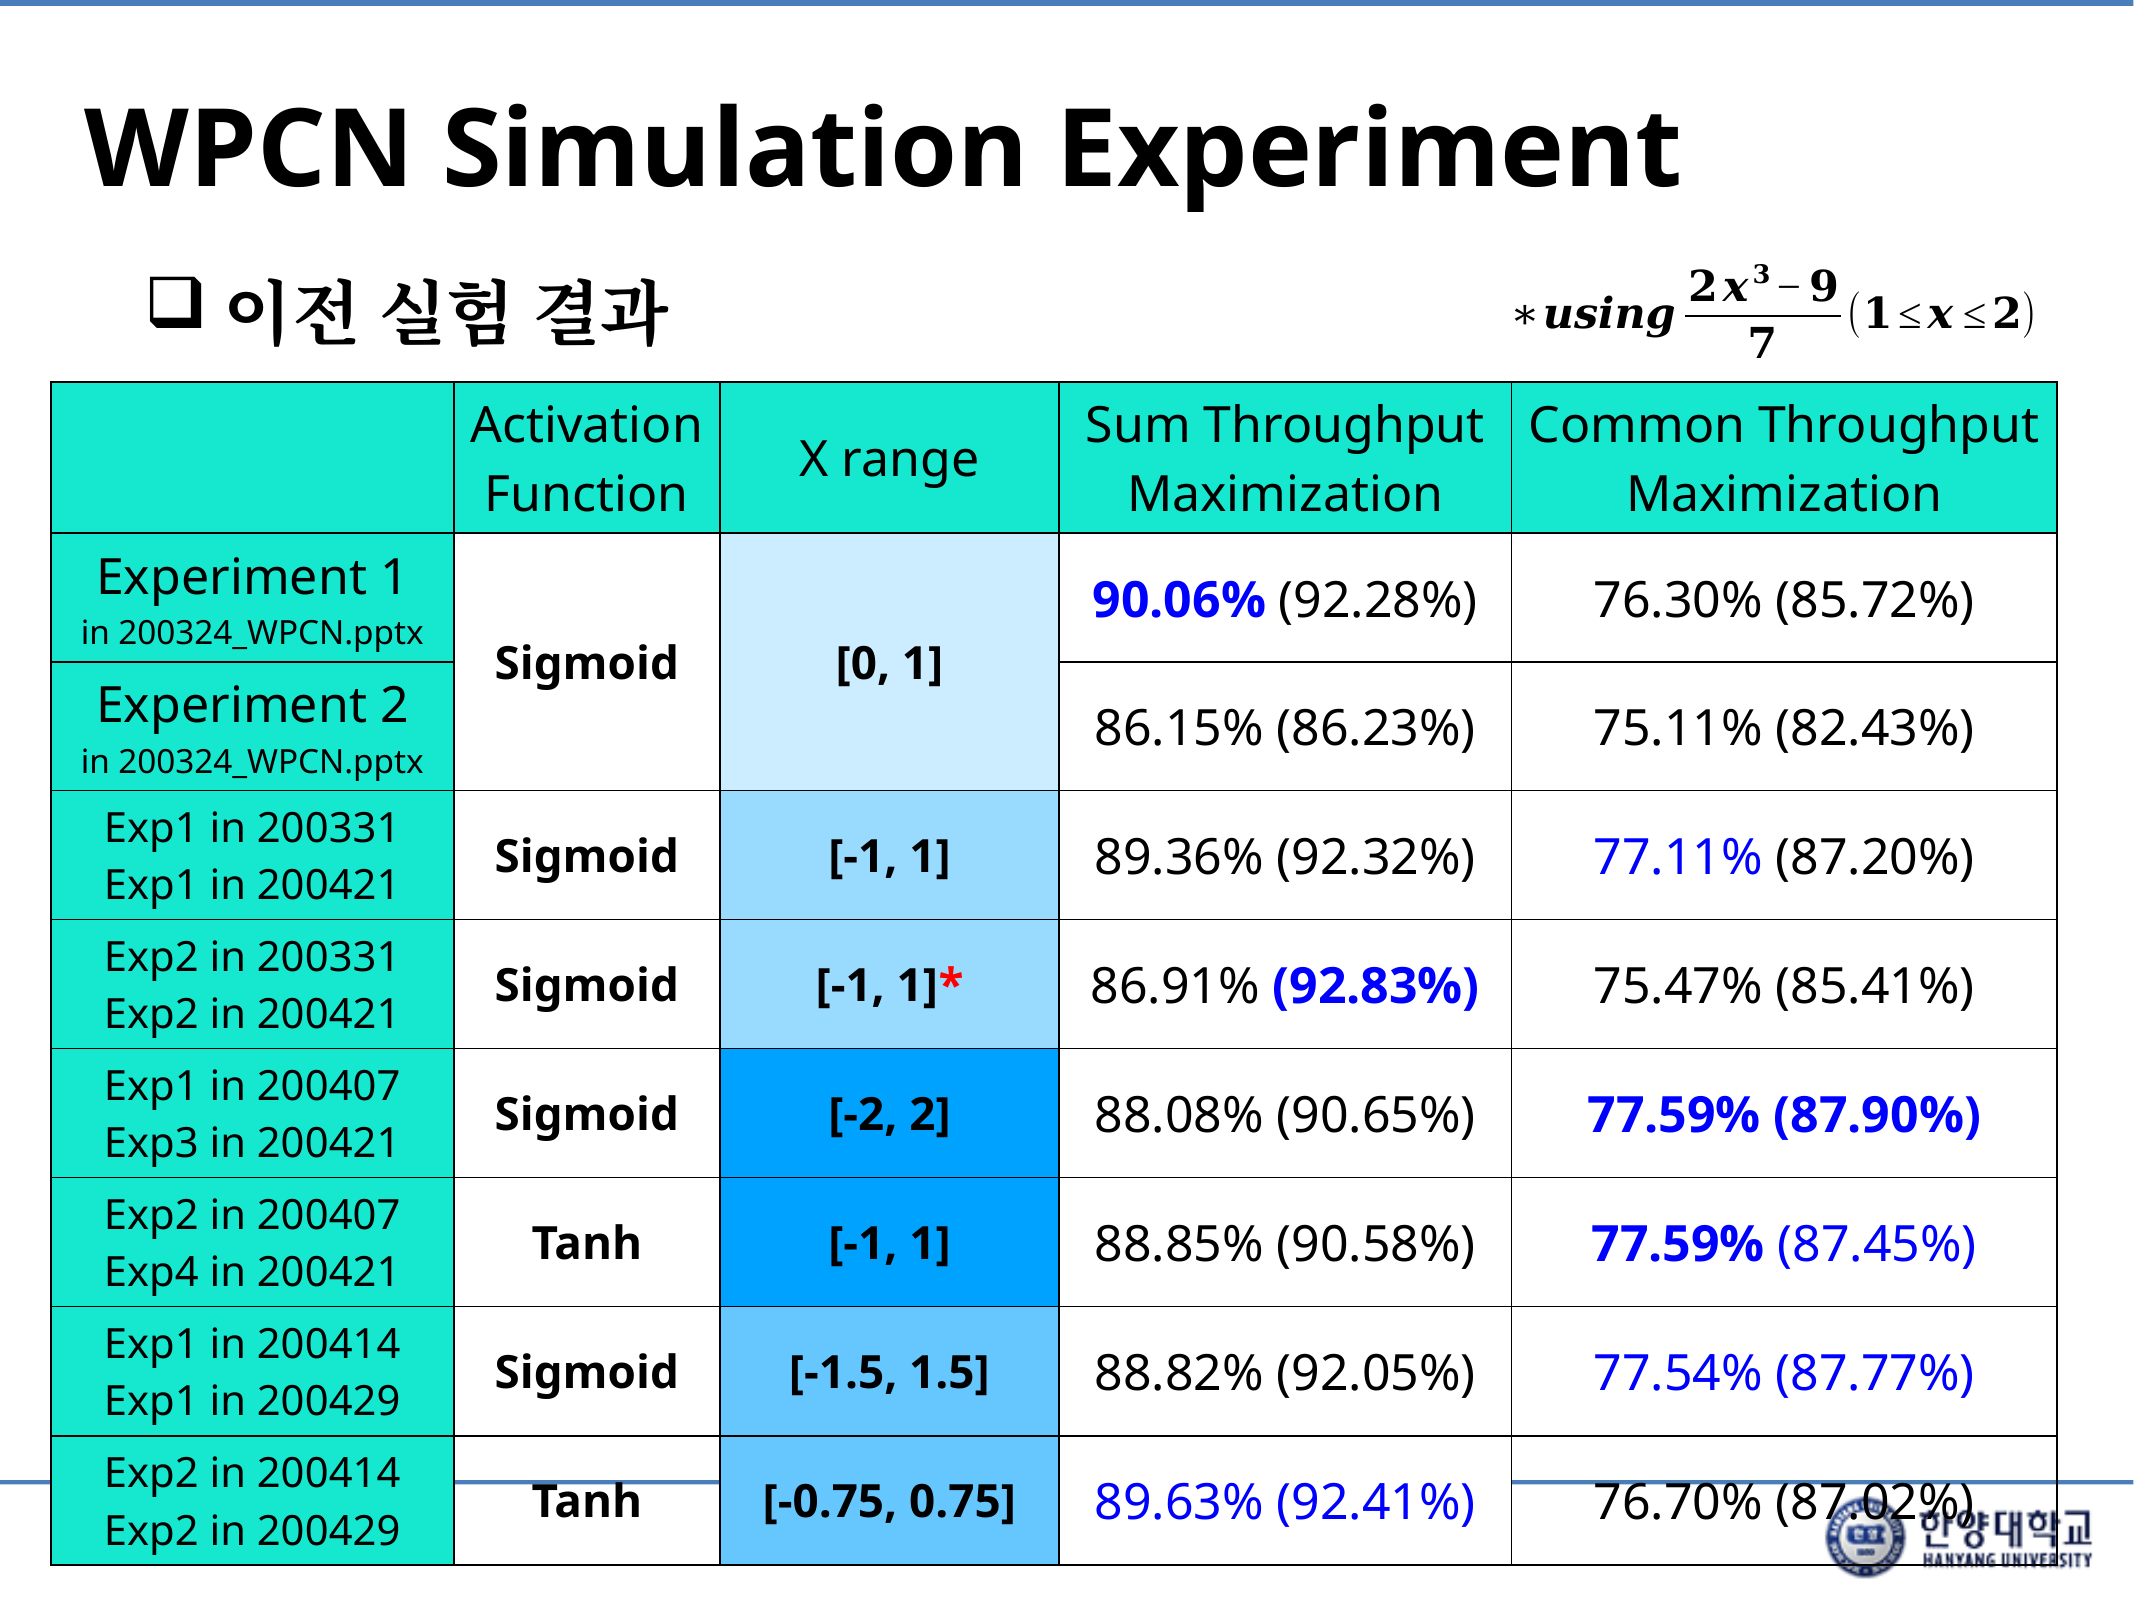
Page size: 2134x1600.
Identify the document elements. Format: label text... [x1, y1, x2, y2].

table_header [52, 383, 453, 532]
table_cell 75.47% (85.41%) [1512, 920, 2056, 1048]
table_cell [-1.5, 1.5] [721, 1307, 1058, 1435]
table_cell [-1, 1]* [721, 920, 1058, 1048]
table_cell 88.85% (90.58%) [1060, 1178, 1511, 1306]
table_cell Experiment 2 in 200324_WPCN.pptx [52, 663, 453, 790]
table_cell Experiment 1 in 200324_WPCN.pptx [52, 534, 453, 661]
table_cell Exp1 in 200407 Exp3 in 200421 [52, 1049, 453, 1177]
table_cell [-2, 2] [721, 1049, 1058, 1177]
table_cell Sigmoid [455, 791, 719, 919]
table_cell 88.08% (90.65%) [1060, 1049, 1511, 1177]
table_cell 89.63% (92.41%) [1060, 1437, 1511, 1564]
title WPCN Simulation Experiment [75, 41, 2058, 245]
table_cell Exp2 in 200331 Exp2 in 200421 [52, 920, 453, 1048]
table_header Sum Throughput Maximization [1060, 383, 1511, 532]
table_cell 77.54% (87.77%) [1512, 1307, 2056, 1435]
table_cell Sigmoid [455, 920, 719, 1048]
table_cell Sigmoid [455, 1307, 719, 1435]
table_cell Tanh [455, 1178, 719, 1306]
picture [1797, 1495, 2128, 1581]
table_header Common Throughput Maximization [1512, 383, 2056, 532]
table_cell 86.15% (86.23%) [1060, 663, 1511, 790]
table_cell [-0.75, 0.75] [721, 1437, 1058, 1564]
table_cell 77.59% (87.45%) [1512, 1178, 2056, 1306]
table_cell 76.30% (85.72%) [1512, 534, 2056, 661]
table_cell 77.11% (87.20%) [1512, 791, 2056, 919]
table_cell Exp2 in 200414 Exp2 in 200429 [52, 1437, 453, 1564]
table_cell 90.06% (92.28%) [1060, 534, 1511, 661]
table_cell Tanh [455, 1437, 719, 1564]
table_cell 75.11% (82.43%) [1512, 663, 2056, 790]
table_cell Exp1 in 200331 Exp1 in 200421 [52, 791, 453, 919]
table_cell [-1, 1] [721, 791, 1058, 919]
table_cell Sigmoid [455, 1049, 719, 1177]
table_header Activation Function [455, 383, 719, 532]
table_cell [-1, 1] [721, 1178, 1058, 1306]
table_cell 88.82% (92.05%) [1060, 1307, 1511, 1435]
table_cell Sigmoid [455, 534, 719, 790]
table_cell 76.70% (87.02%) [1512, 1437, 2056, 1564]
table_cell 89.36% (92.32%) [1060, 791, 1511, 919]
list 이전 실험 결과 [136, 243, 2038, 381]
table_cell [0, 1] [721, 534, 1058, 790]
table_cell Exp1 in 200414 Exp1 in 200429 [52, 1307, 453, 1435]
table_cell Exp2 in 200407 Exp4 in 200421 [52, 1178, 453, 1306]
table_cell 77.59% (87.90%) [1512, 1049, 2056, 1177]
table_header X range [721, 383, 1058, 532]
table_cell 86.91% (92.83%) [1060, 920, 1511, 1048]
